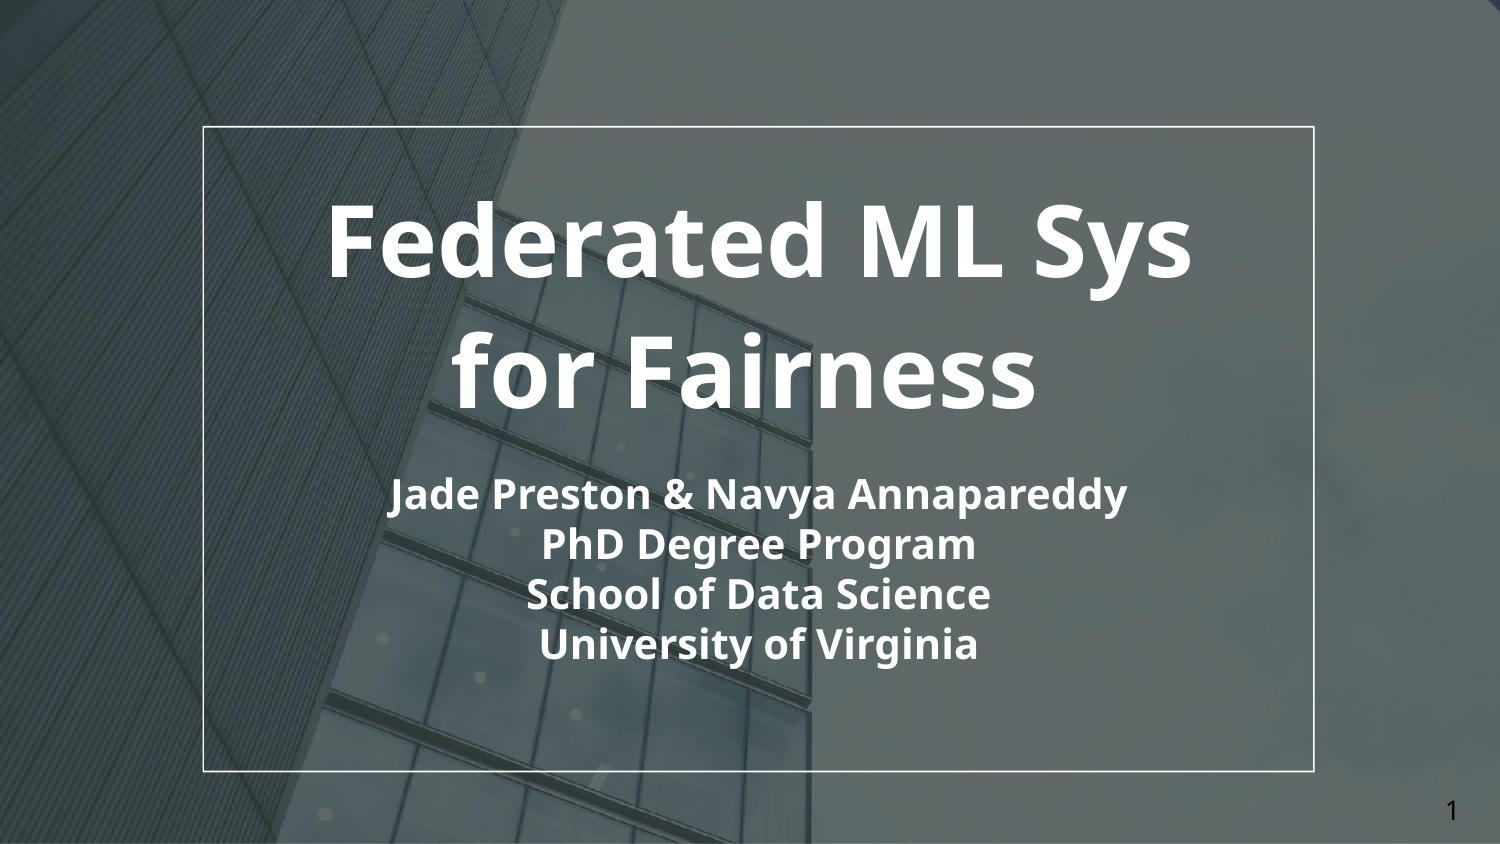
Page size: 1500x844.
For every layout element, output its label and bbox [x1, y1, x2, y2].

text_box [202, 125, 1315, 773]
picture [0, 0, 1500, 844]
